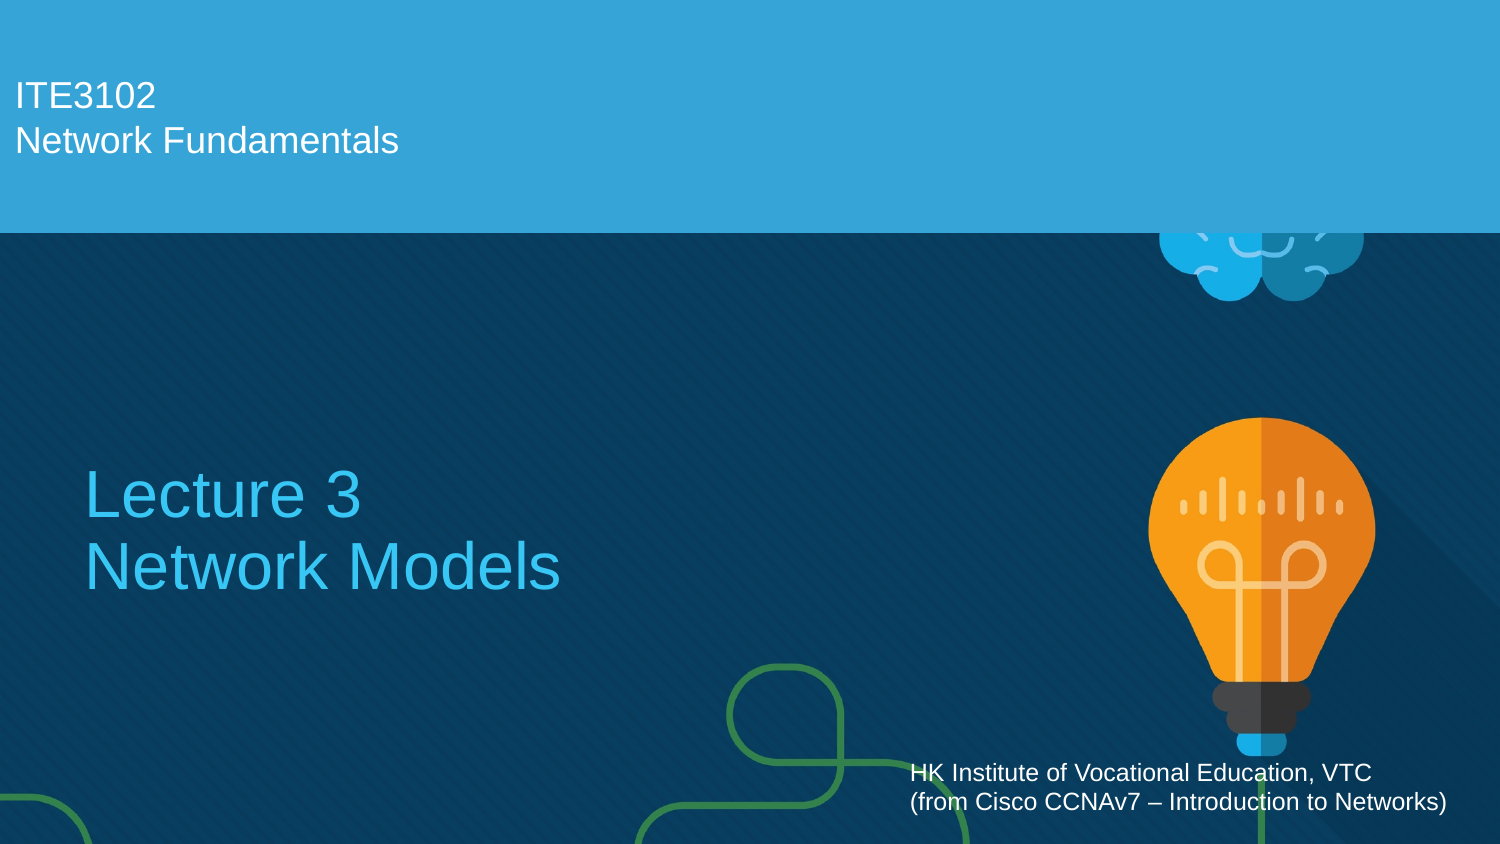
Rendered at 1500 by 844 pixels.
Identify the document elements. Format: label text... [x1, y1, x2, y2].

picture [0, 233, 1500, 844]
title Lecture 3 Network Models [69, 377, 1047, 612]
